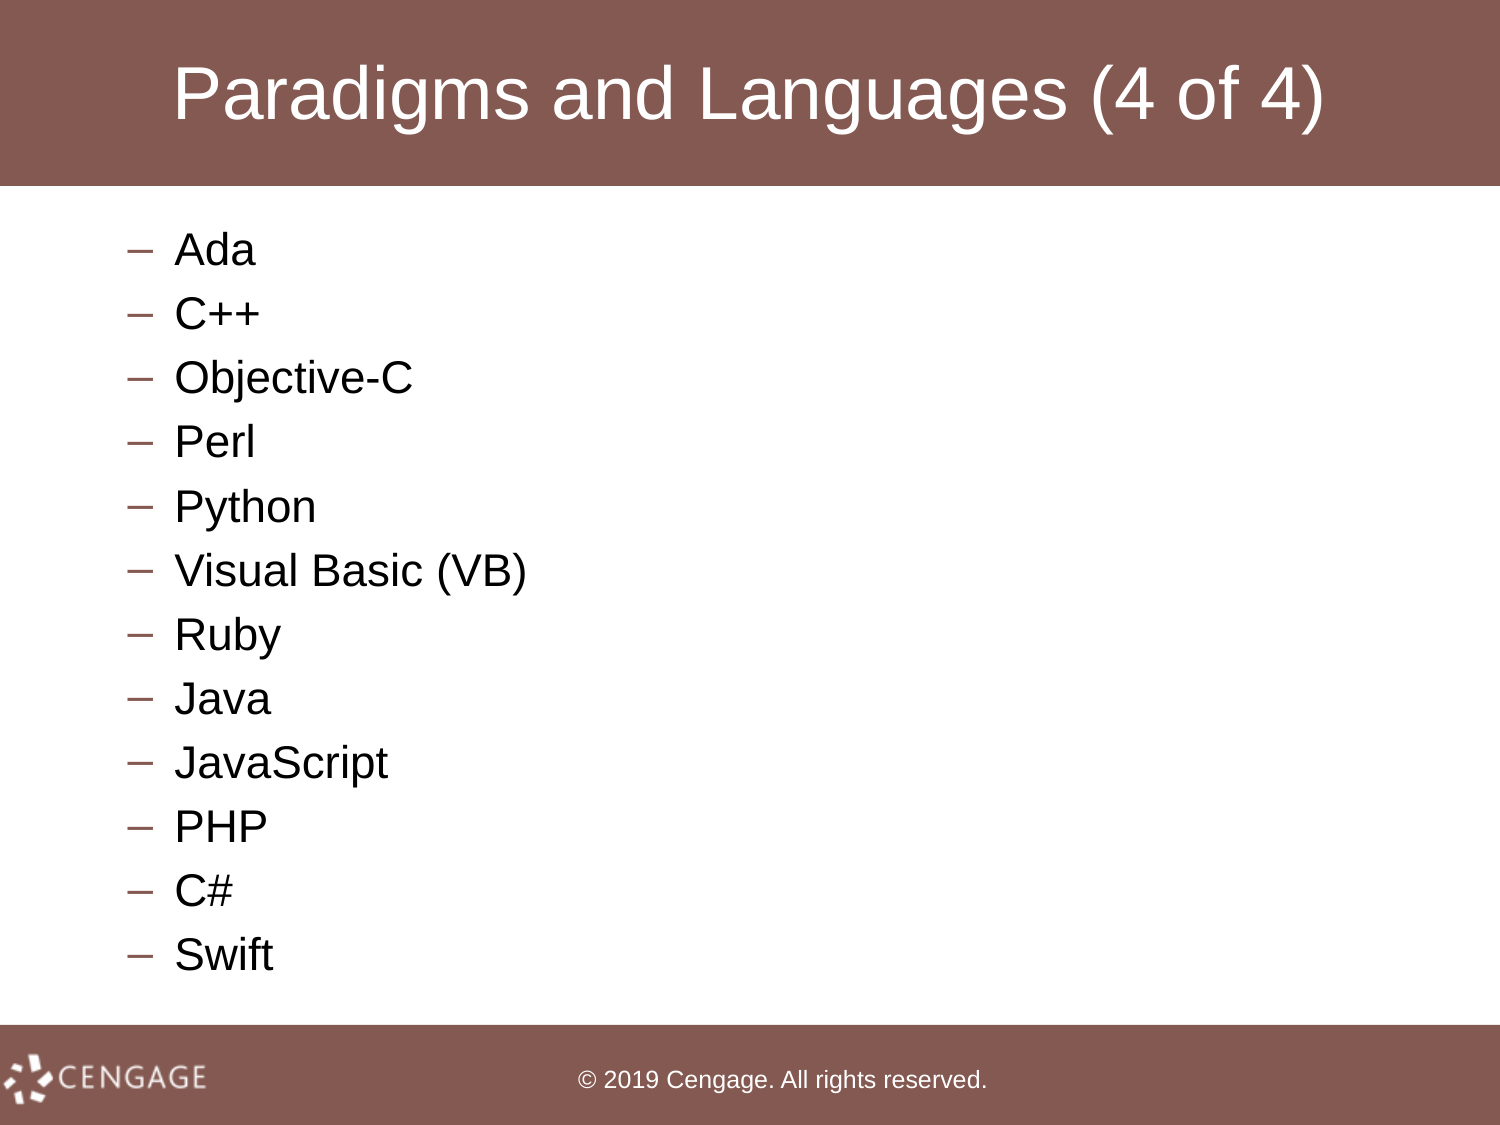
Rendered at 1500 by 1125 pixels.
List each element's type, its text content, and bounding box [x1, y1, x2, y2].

list Ada C++ Objective-C Perl Python Visual Basic (VB) Ruby Java JavaScript PHP C# Swift [37, 212, 1475, 1005]
title Paradigms and Languages (4 of 4) [75, 4, 1425, 175]
picture [0, 1051, 211, 1106]
